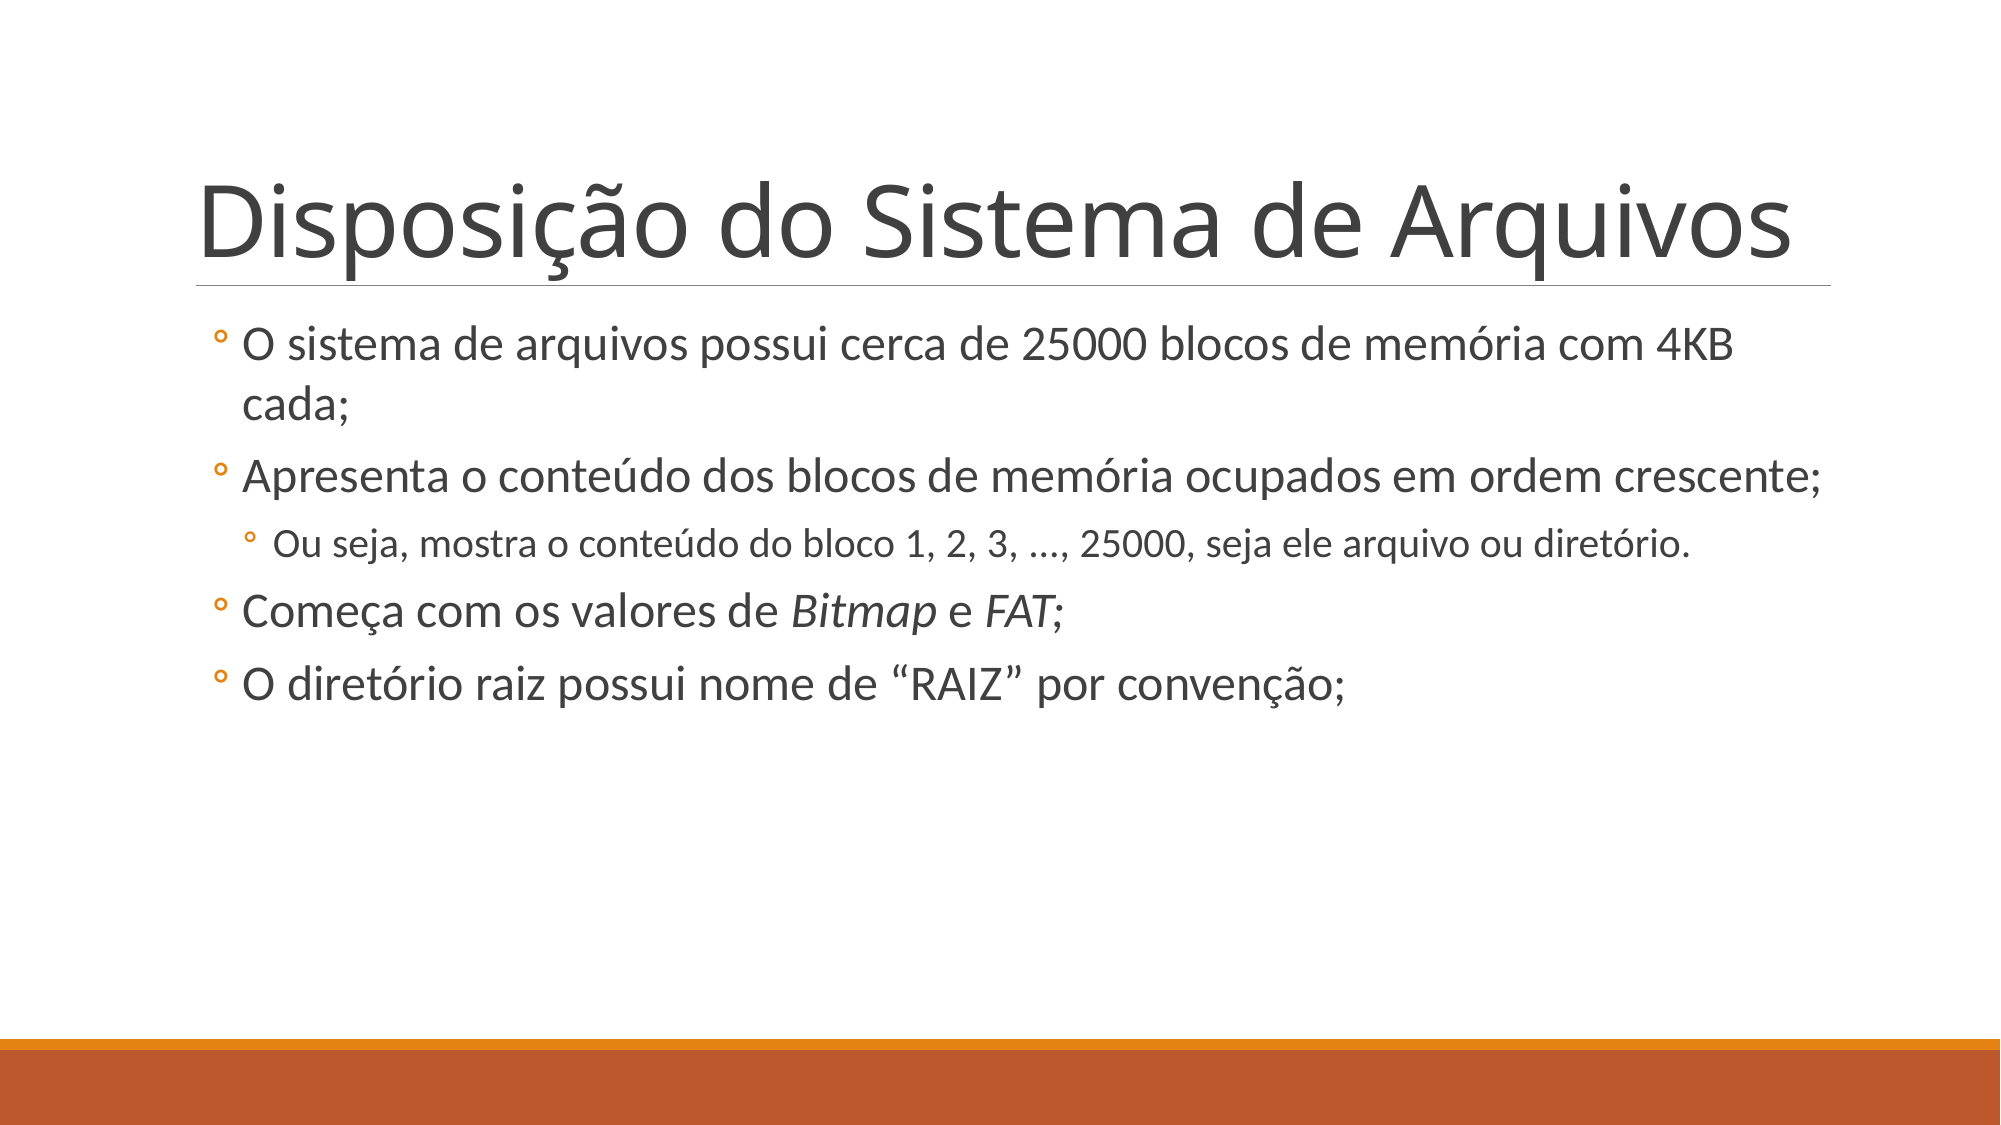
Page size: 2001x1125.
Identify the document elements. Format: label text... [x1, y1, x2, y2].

title Disposição do Sistema de Arquivos [180, 47, 1830, 285]
list O sistema de arquivos possui cerca de 25000 blocos de memória com 4KB cada; Apresenta o conteúdo dos blocos de memória ocupados em ordem crescente; Ou seja, mostra o conteúdo do bloco 1, 2, 3, ..., 25000, seja ele arquivo ou diretório. Começa com os valores de Bitmap e FAT; O diretório raiz possui nome de “RAIZ” por convenção; [180, 302, 1830, 963]
